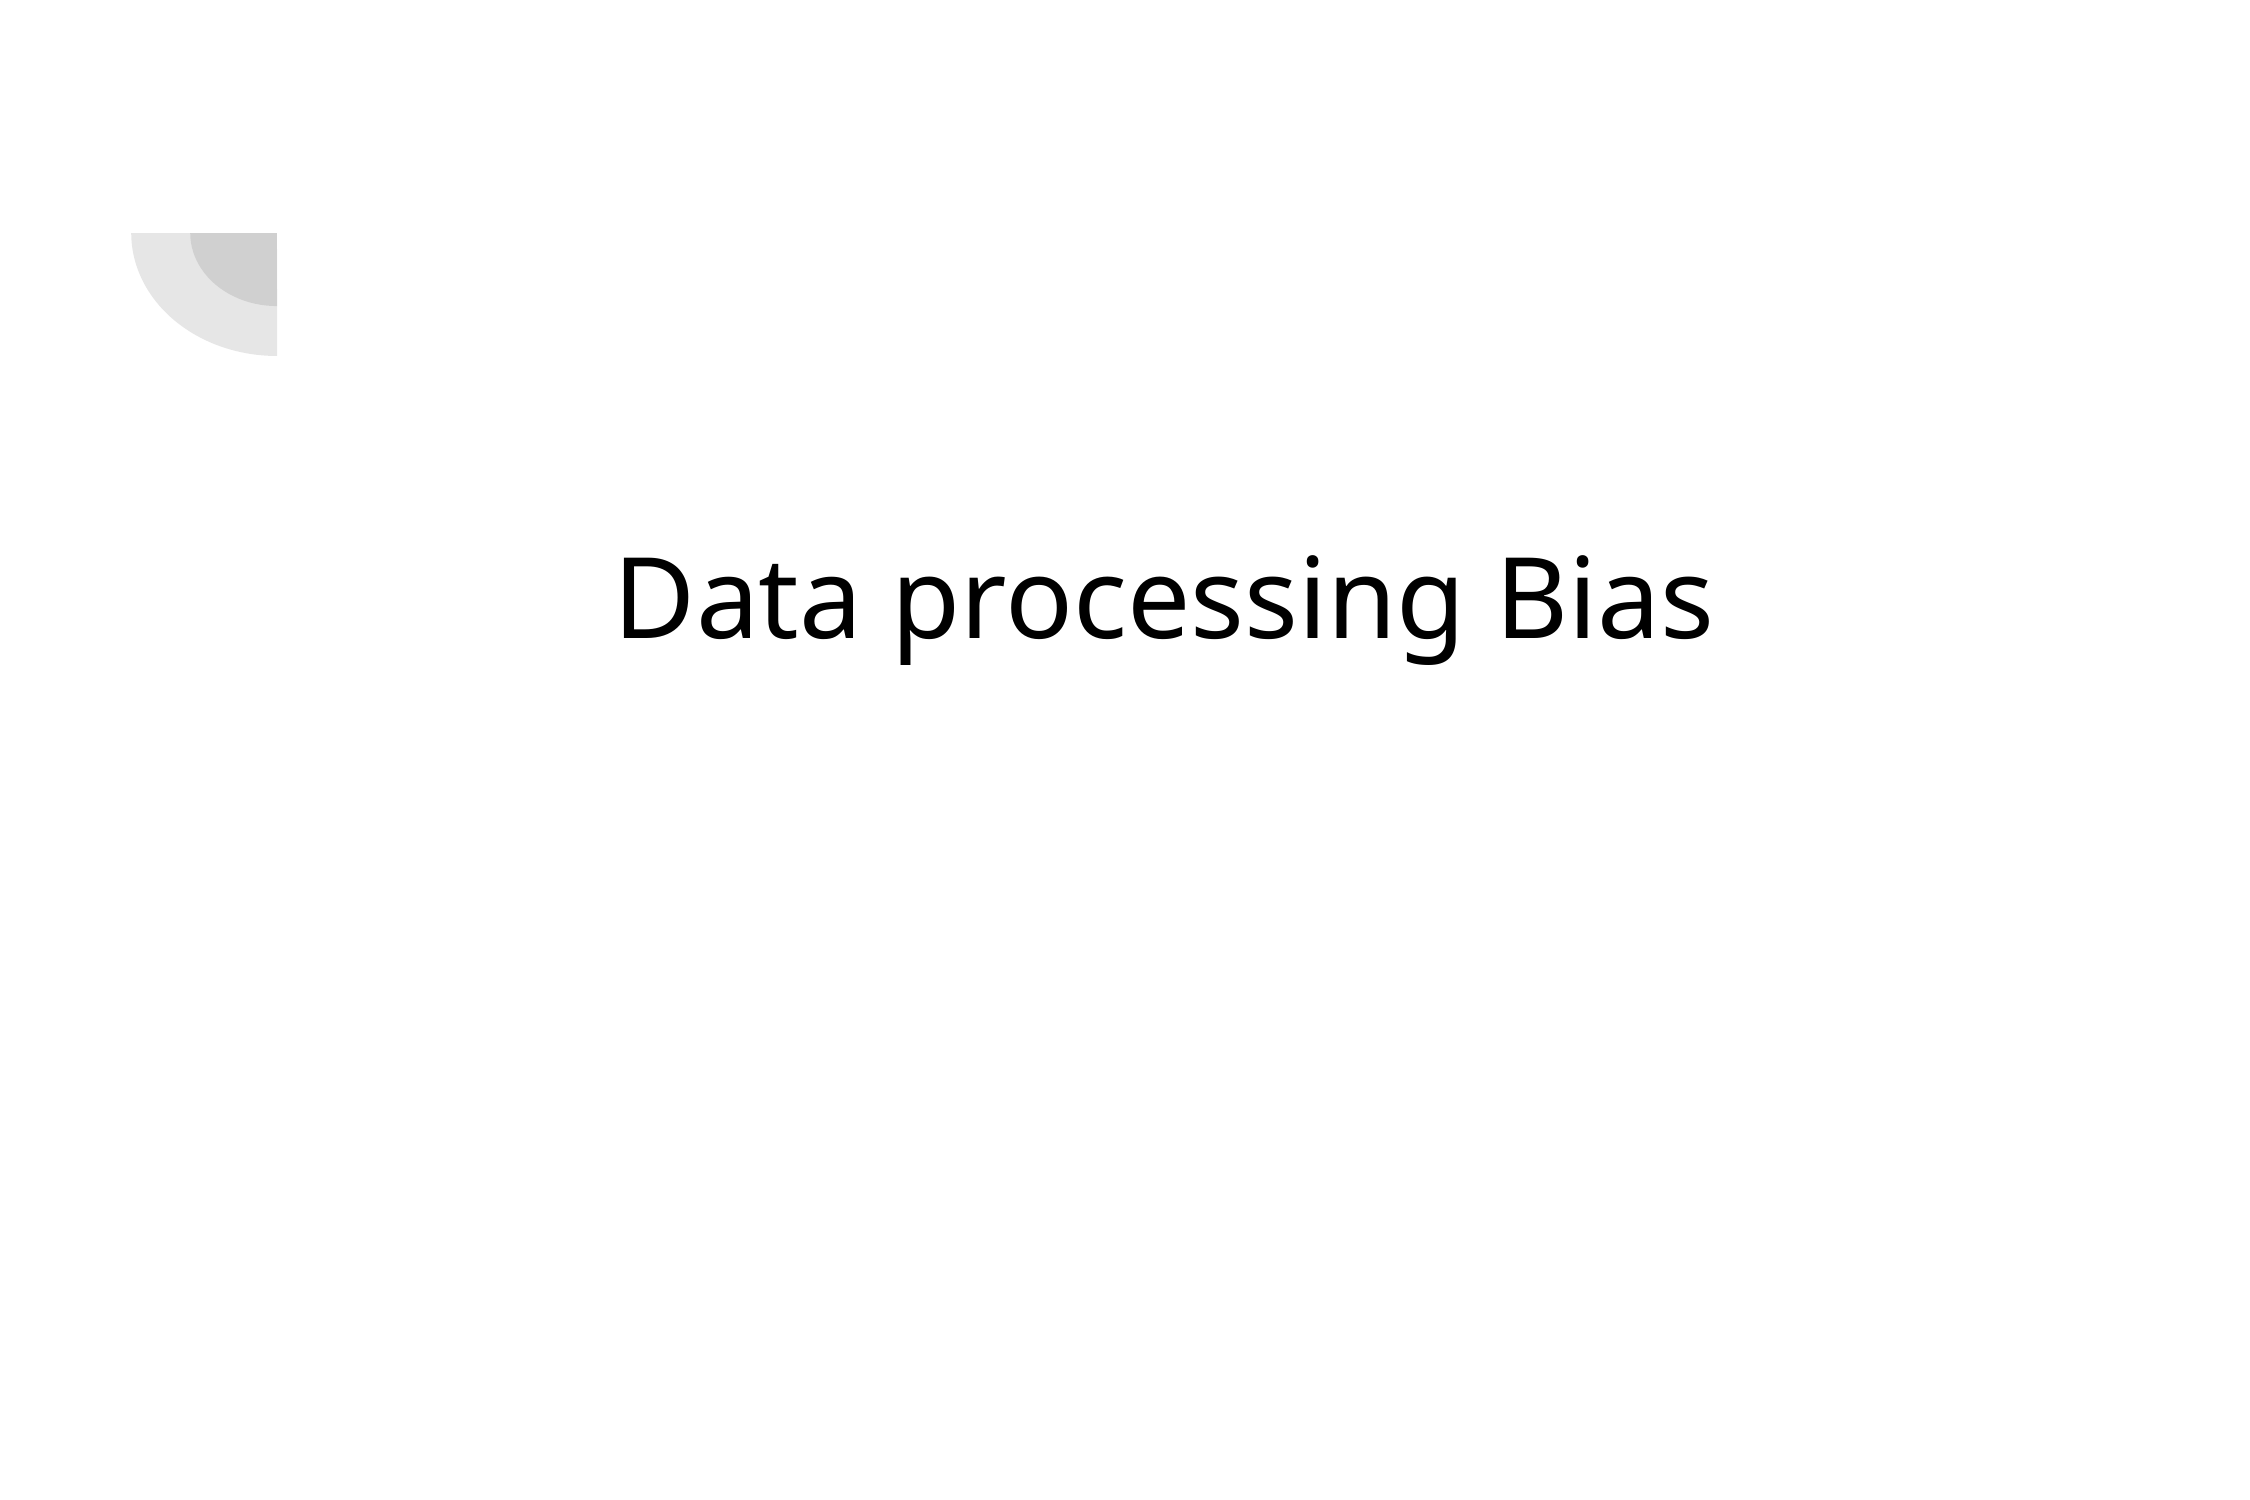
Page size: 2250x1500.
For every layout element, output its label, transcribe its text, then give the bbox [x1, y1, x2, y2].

title Data processing Bias [299, 502, 2030, 794]
